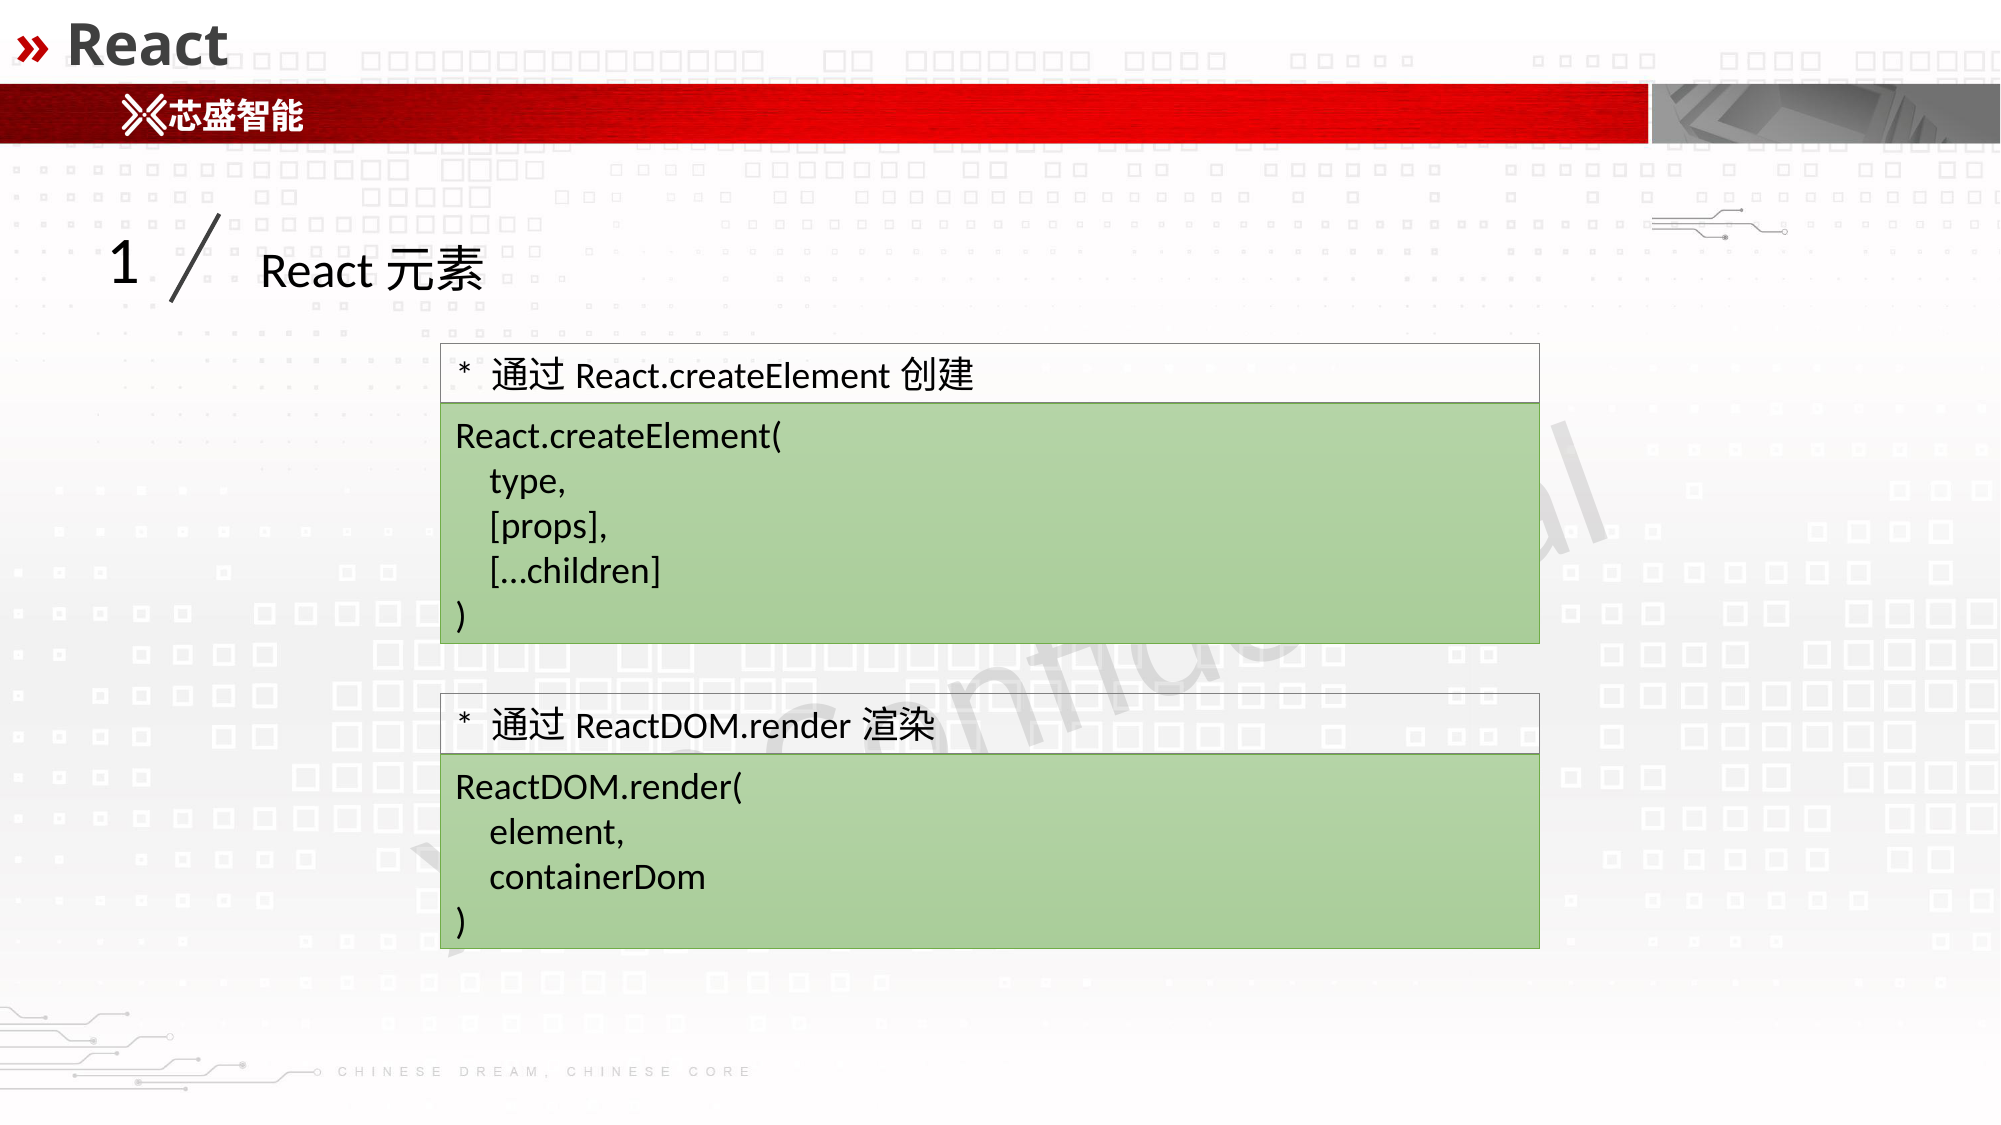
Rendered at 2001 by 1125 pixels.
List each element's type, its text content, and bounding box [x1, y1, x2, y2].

text_box React元素 [245, 230, 1656, 305]
text_box * 通过React.createElement创建 [440, 343, 1540, 403]
text_box * 通过ReactDOM.render渲染 [440, 693, 1540, 754]
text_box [170, 213, 220, 302]
text_box » React [0, 0, 815, 85]
text_box ReactDOM.render( element, containerDom ) [440, 754, 1540, 949]
text_box 1 [91, 209, 145, 305]
picture [0, 0, 2001, 1125]
text_box React.createElement( type, [props], […children] ) [440, 403, 1540, 644]
